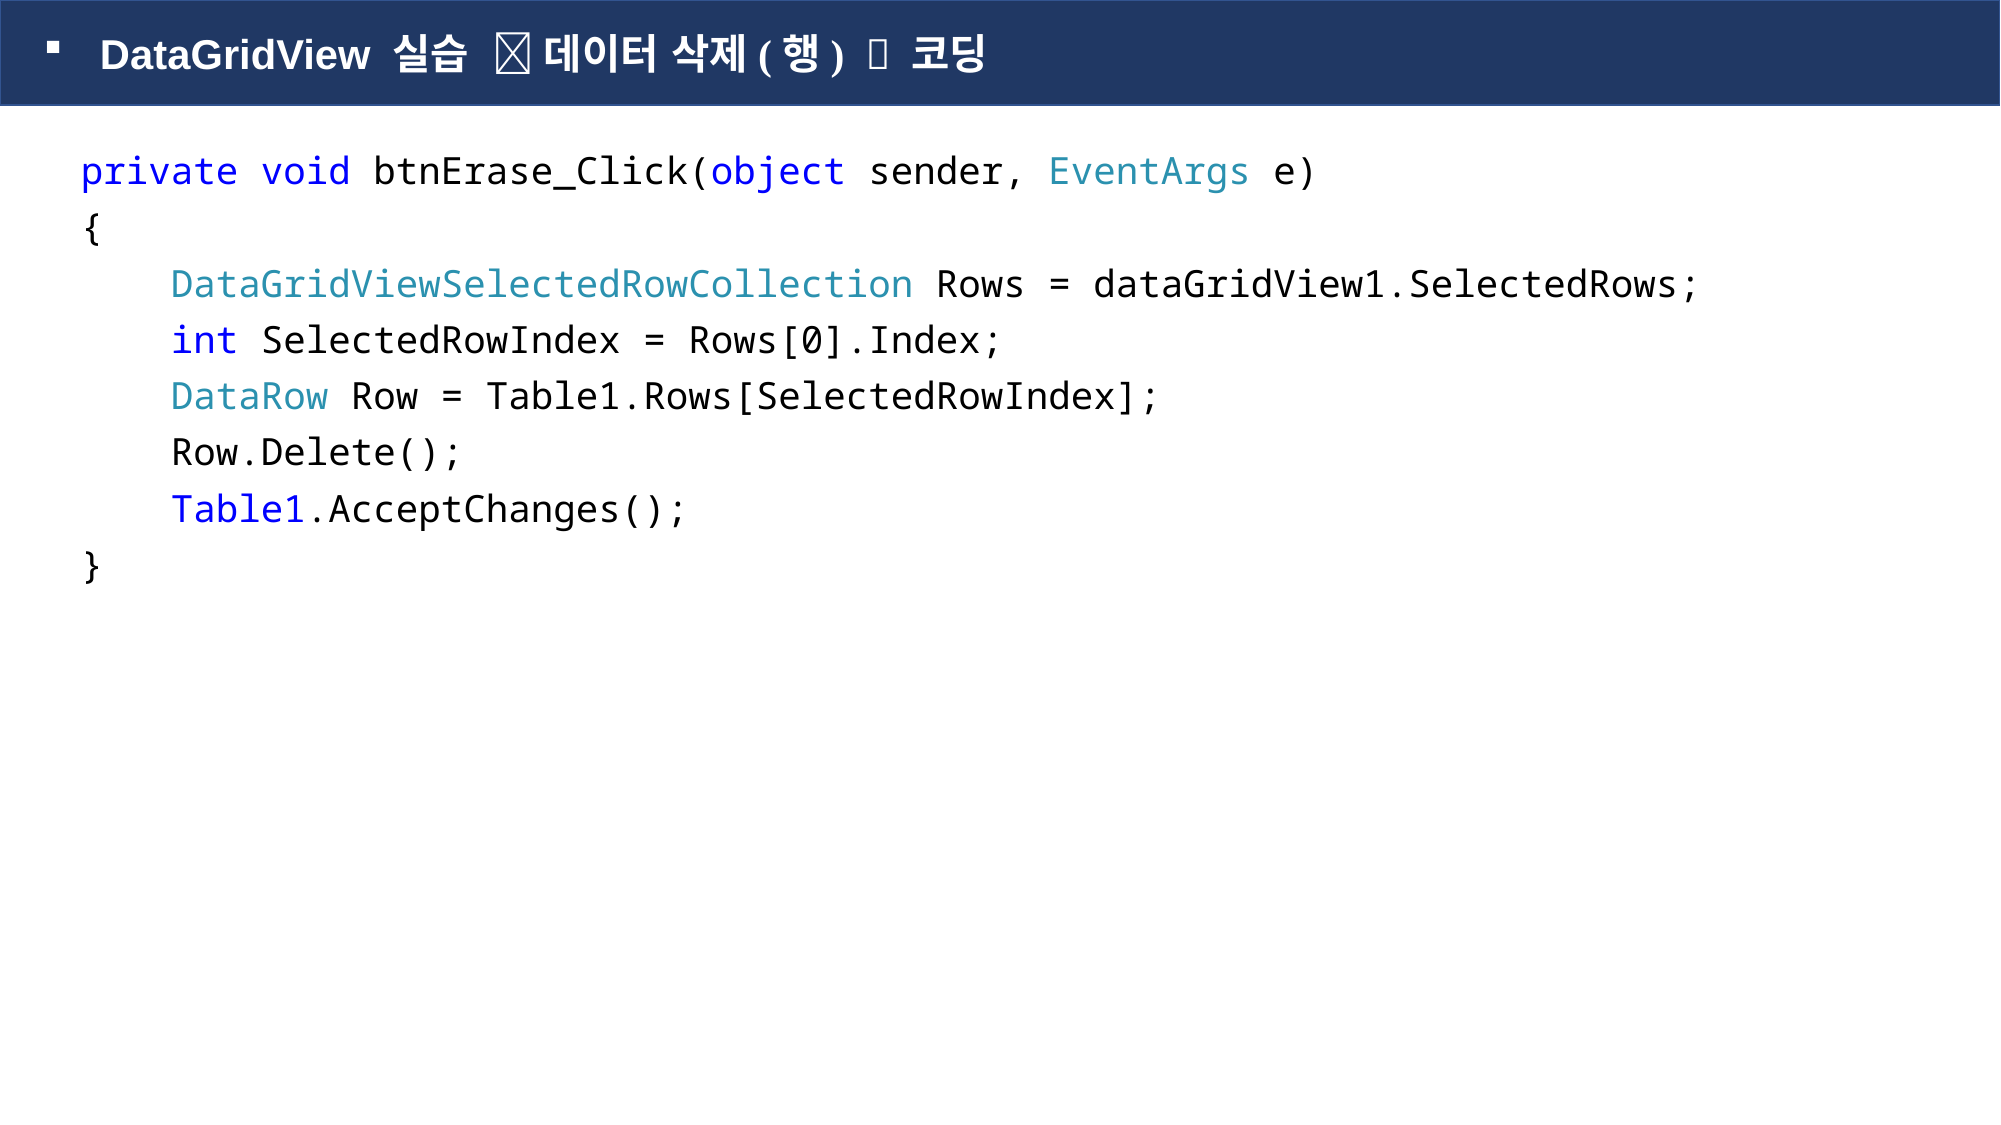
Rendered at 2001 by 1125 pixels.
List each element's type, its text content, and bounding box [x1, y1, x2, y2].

text_box DataGridView 실습  데이터 삭제(행)  코딩 [0, 0, 2000, 106]
text_box private void btnErase_Click(object sender, EventArgs e) { DataGridViewSelectedRowCollection Rows = dataGridView1.SelectedRows; int SelectedRowIndex = Rows[0].Index; DataRow Row = Table1.Rows[SelectedRowIndex]; Row.Delete(); Table1.AcceptChanges(); } [66, 128, 1814, 594]
